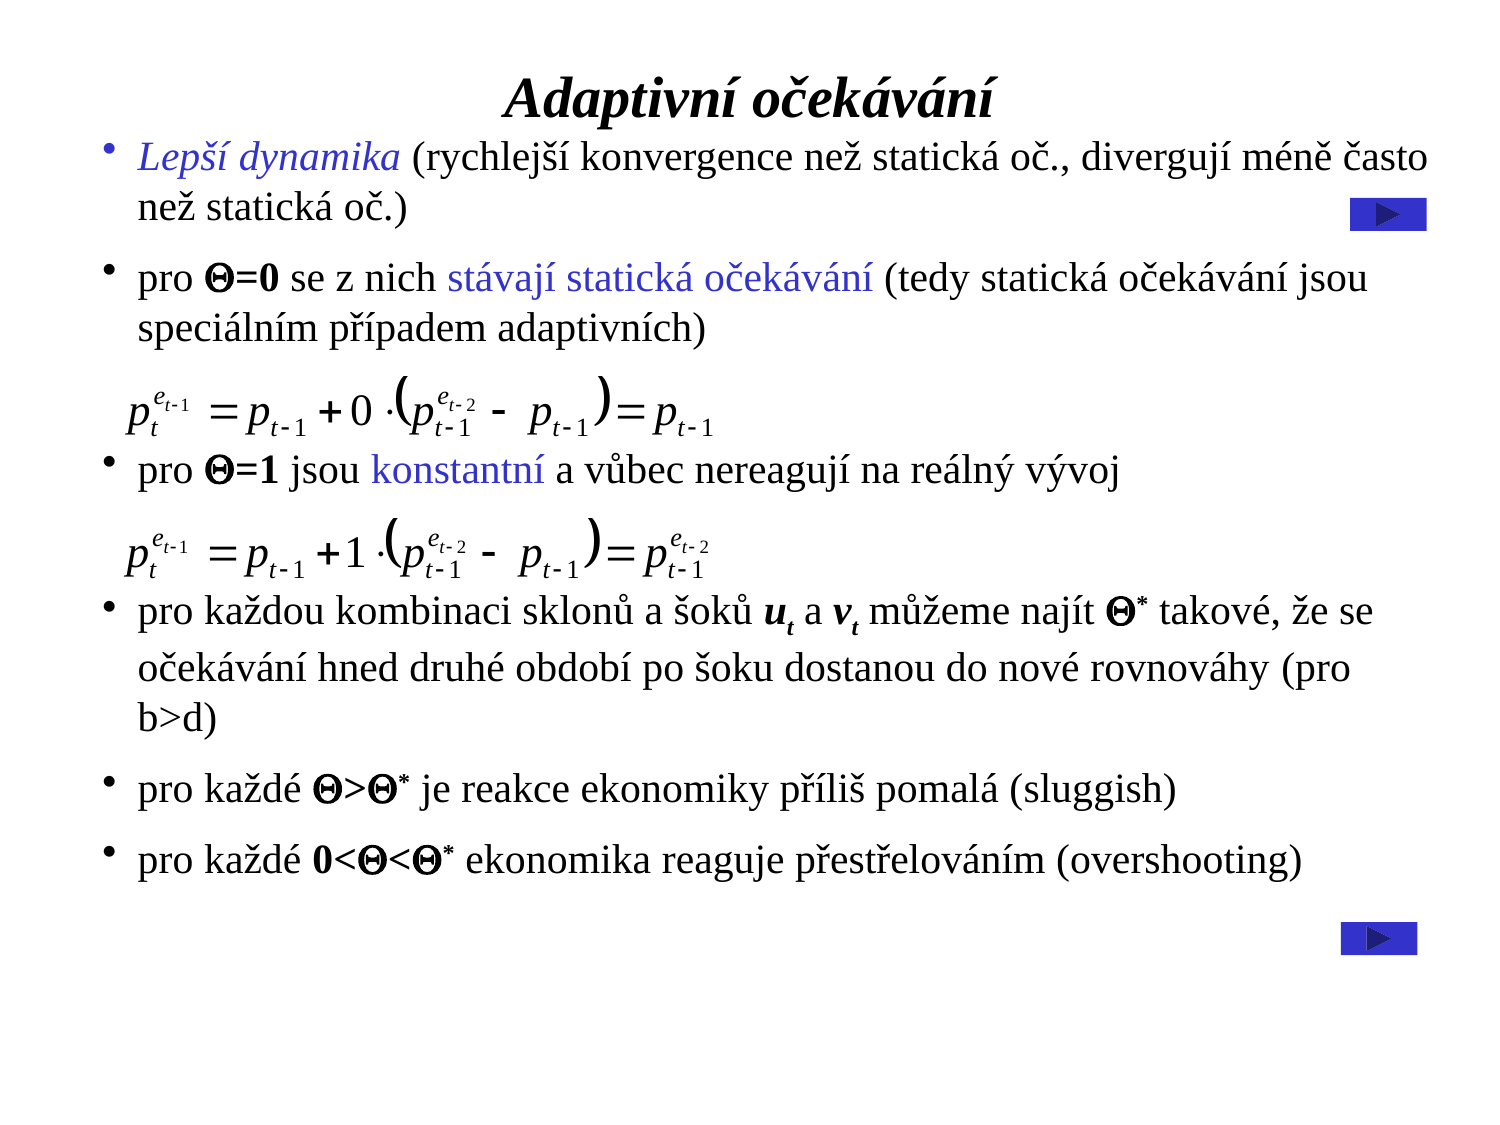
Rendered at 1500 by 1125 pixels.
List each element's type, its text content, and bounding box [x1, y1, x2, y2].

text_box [113, 518, 721, 591]
text_box Lepší dynamika (rychlejší konvergence než statická oč., divergují méně často než statická oč.) pro Q=0 se z nich stávají statická očekávání (tedy statická očekávání jsou speciálním případem adaptivních) pro Q=1 jsou konstantní a vůbec nereagují na reálný vývoj pro každou kombinaci sklonů a šoků ut a vt můžeme najít Q* takové, že se očekávání hned druhé období po šoku dostanou do nové rovnováhy (pro b>d) pro každé Q>Q* je reakce ekonomiky příliš pomalá (sluggish) pro každé 0<Q<Q* ekonomika reaguje přestřelováním (overshooting) [87, 121, 1449, 946]
text_box Adaptivní očekávání [112, 0, 1388, 121]
text_box [1350, 197, 1427, 231]
text_box [1340, 922, 1418, 956]
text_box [115, 376, 719, 449]
